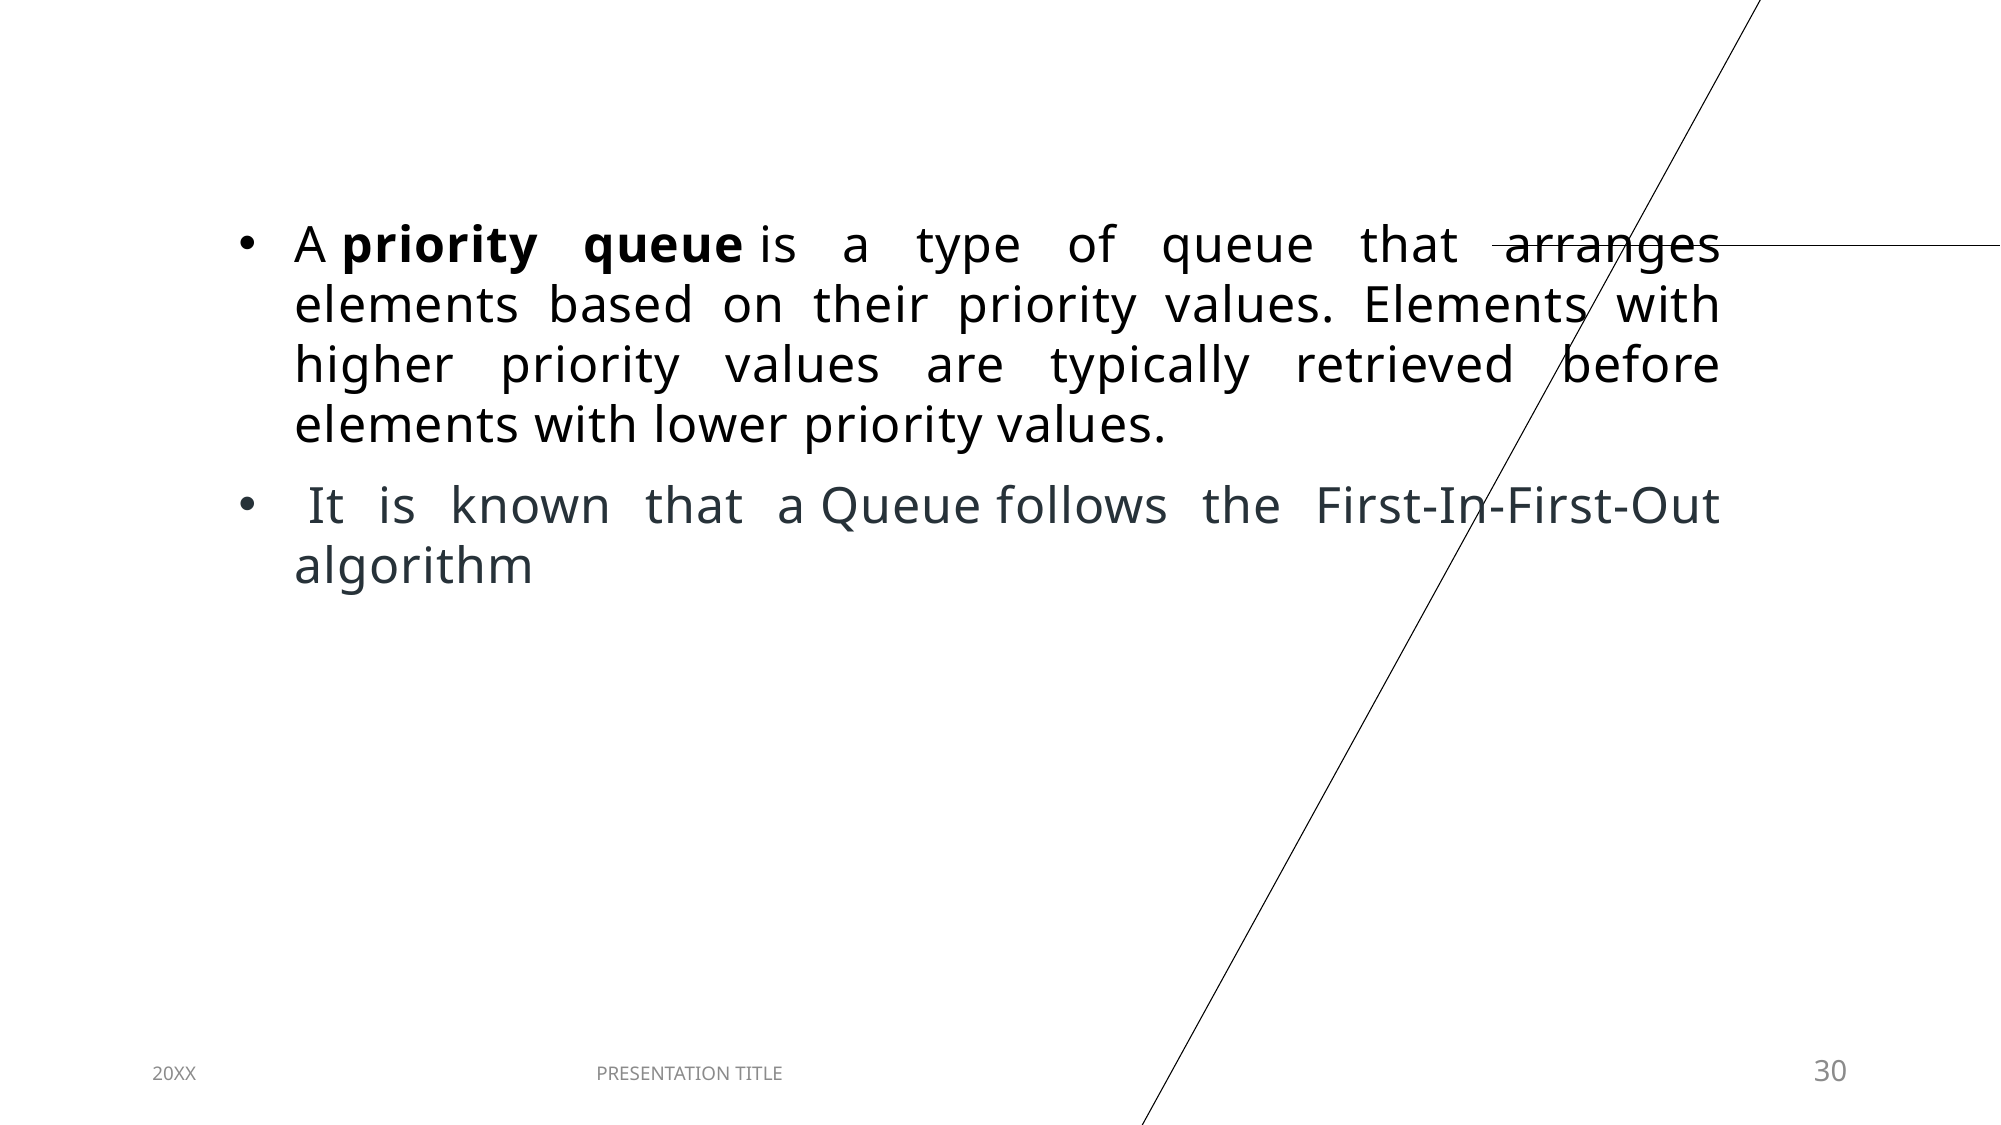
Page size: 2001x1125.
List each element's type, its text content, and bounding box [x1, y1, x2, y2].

slide_number 20XX [137, 1042, 338, 1103]
slide_number 30 [1412, 1042, 1863, 1103]
list A priority queue is a type of queue that arranges elements based on their priority values. Elements with higher priority values are typically retrieved before elements with lower priority values. It is known that a Queue follows the First-In-First-Out algorithm [223, 204, 1740, 851]
footer PRESENTATION TITLE [404, 1042, 975, 1103]
